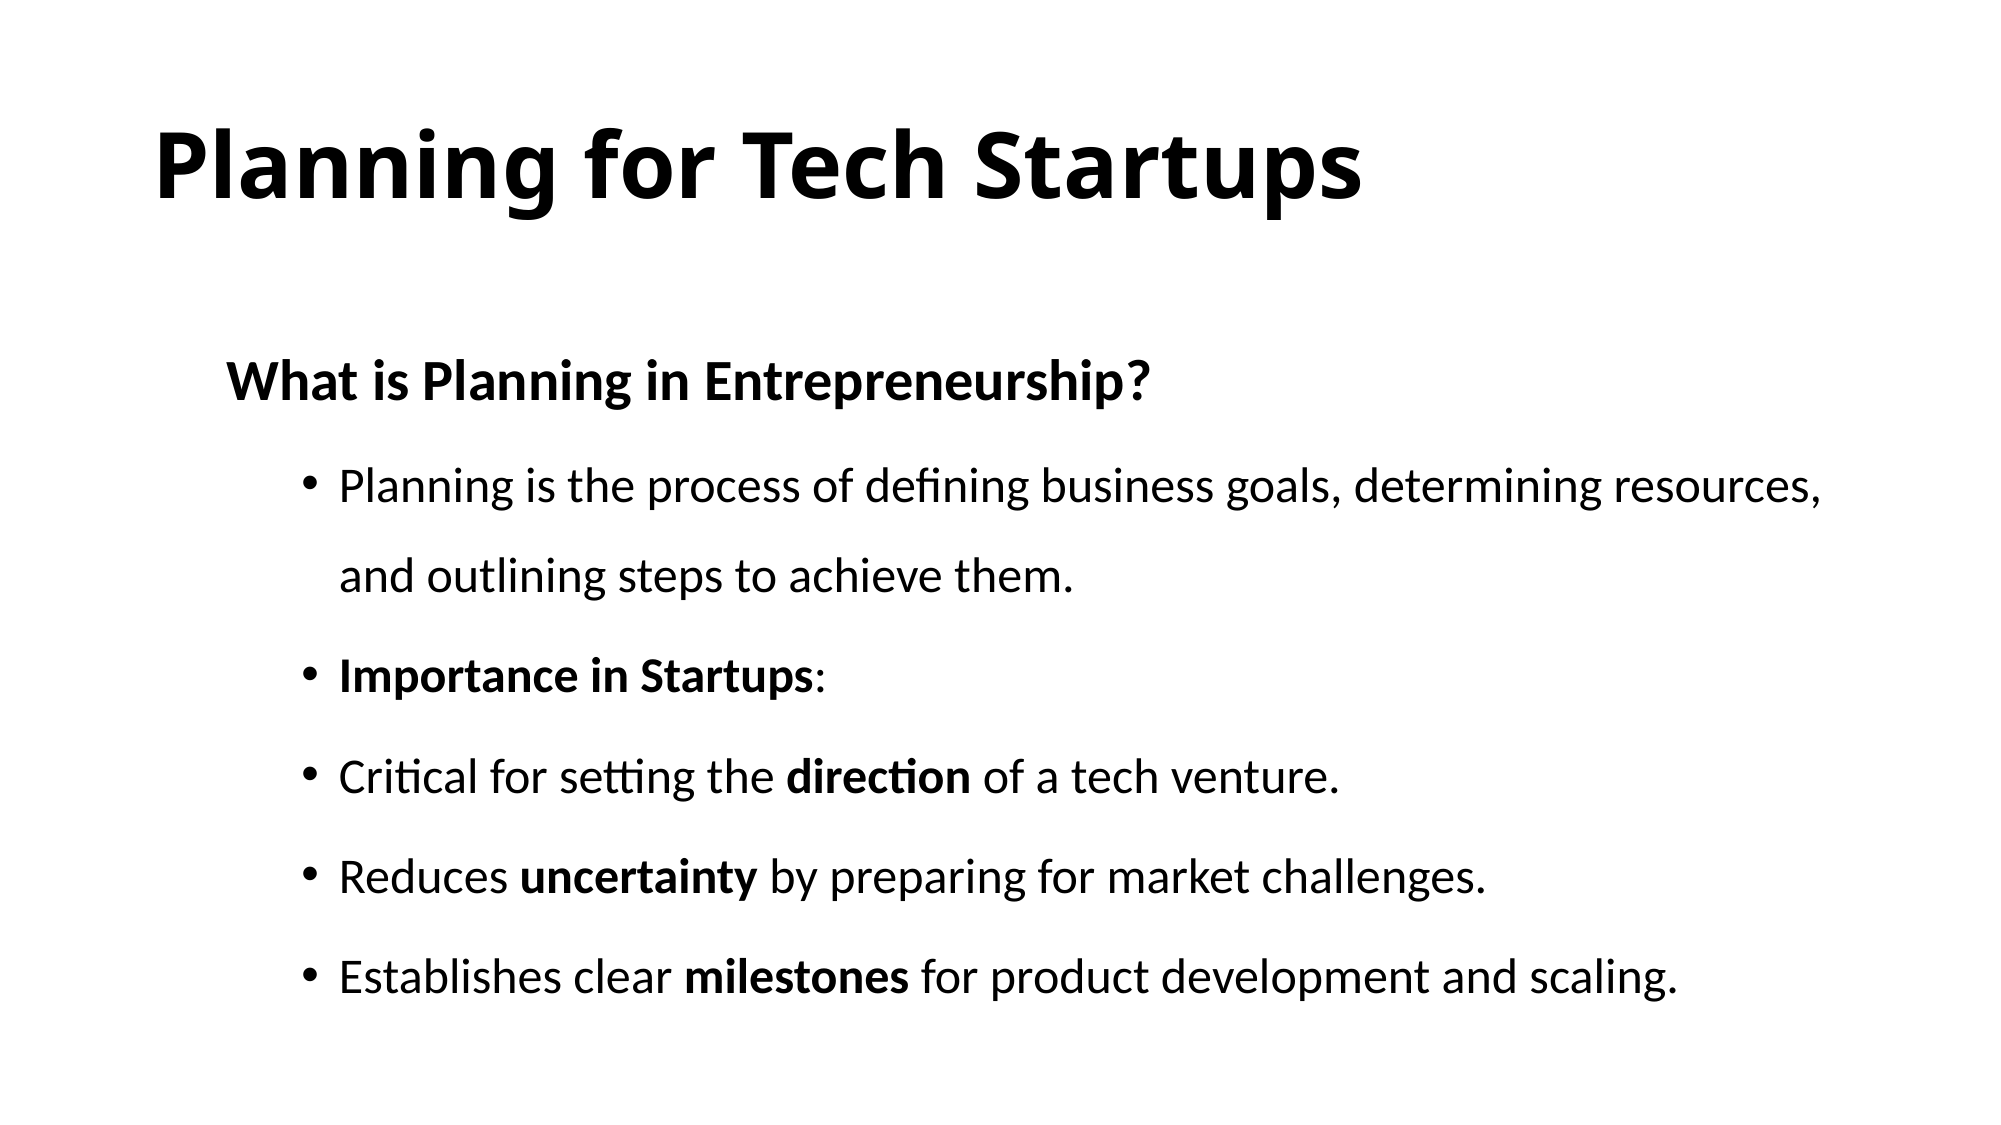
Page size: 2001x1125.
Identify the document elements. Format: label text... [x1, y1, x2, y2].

title Planning for Tech Startups [137, 59, 1863, 278]
list What is Planning in Entrepreneurship? Planning is the process of defining business goals, determining resources, and outlining steps to achieve them. Importance in Startups: Critical for setting the direction of a tech venture. Reduces uncertainty by preparing for market challenges. Establishes clear milestones for product development and scaling. [211, 299, 1863, 1014]
